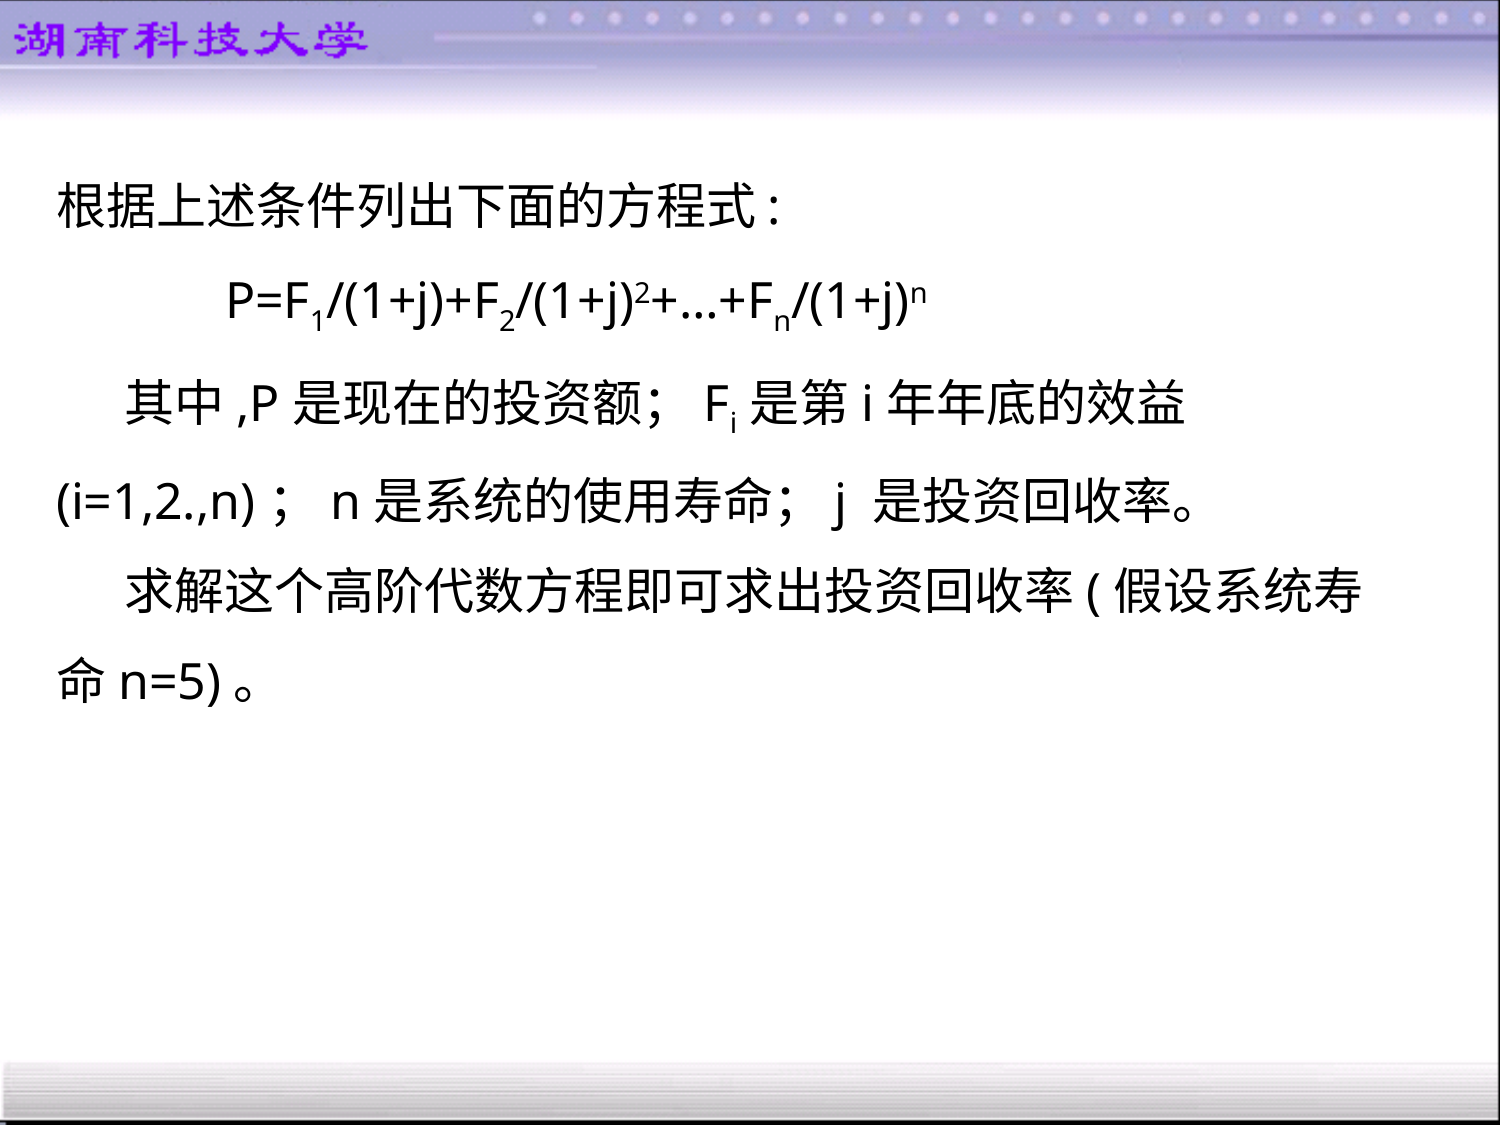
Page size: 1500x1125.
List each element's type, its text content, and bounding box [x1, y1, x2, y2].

text_box 根据上述条件列出下面的方程式: P=F1/(1+j)+F2/(1+j)2+…+Fn/(1+j)n 其中,P是现在的投资额；Fi是第i年年底的效益(i=1,2.,n)；n是系统的使用寿命；j 是投资回收率。 求解这个高阶代数方程即可求出投资回收率(假设系统寿命n=5)。 [41, 137, 1424, 717]
picture [0, 0, 1500, 1125]
